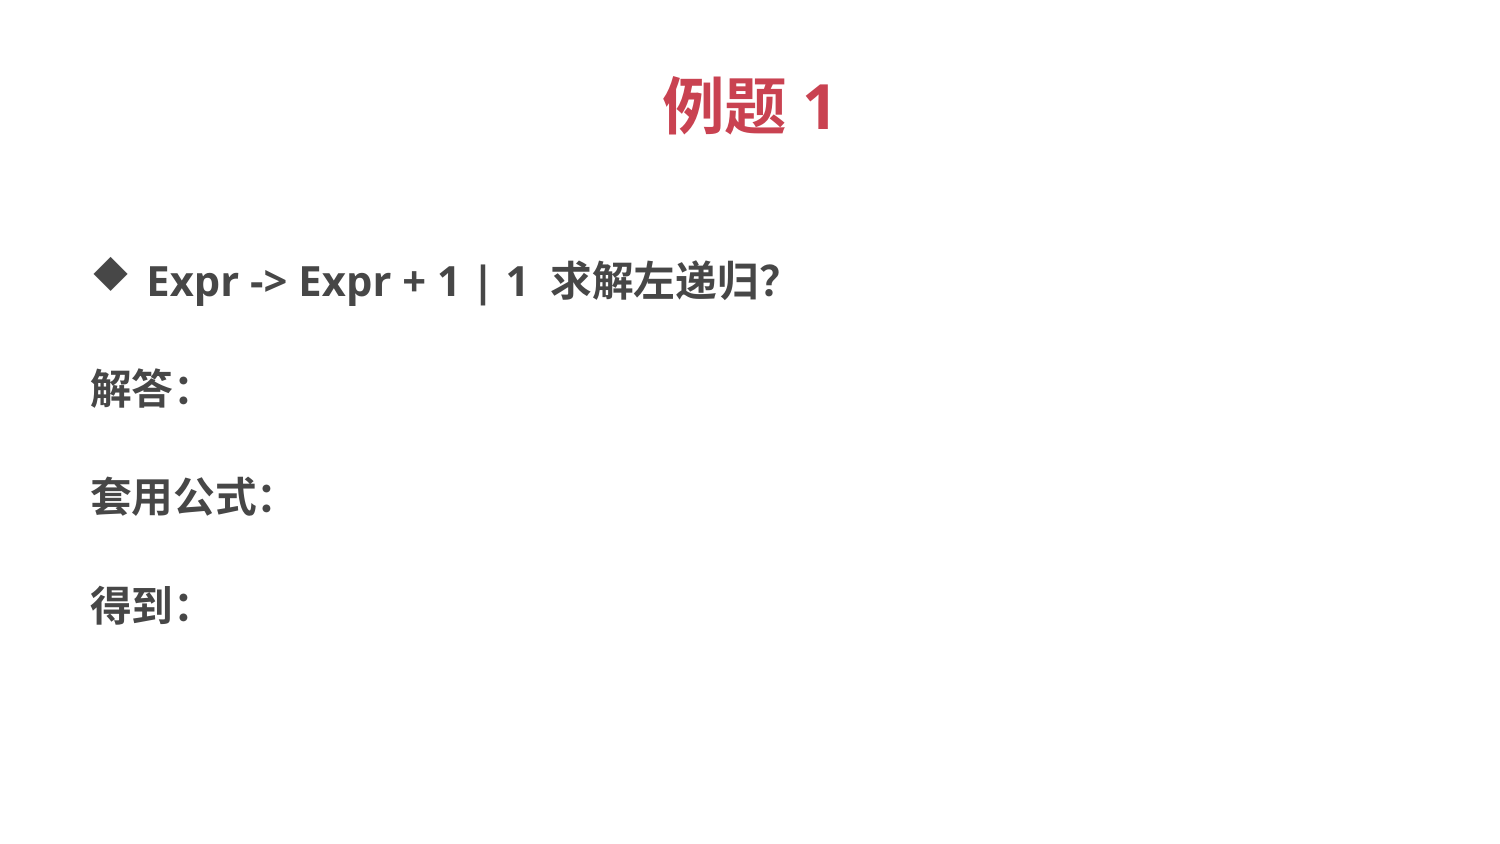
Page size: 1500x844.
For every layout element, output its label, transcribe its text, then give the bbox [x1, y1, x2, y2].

title 例题1 [74, 33, 1426, 175]
